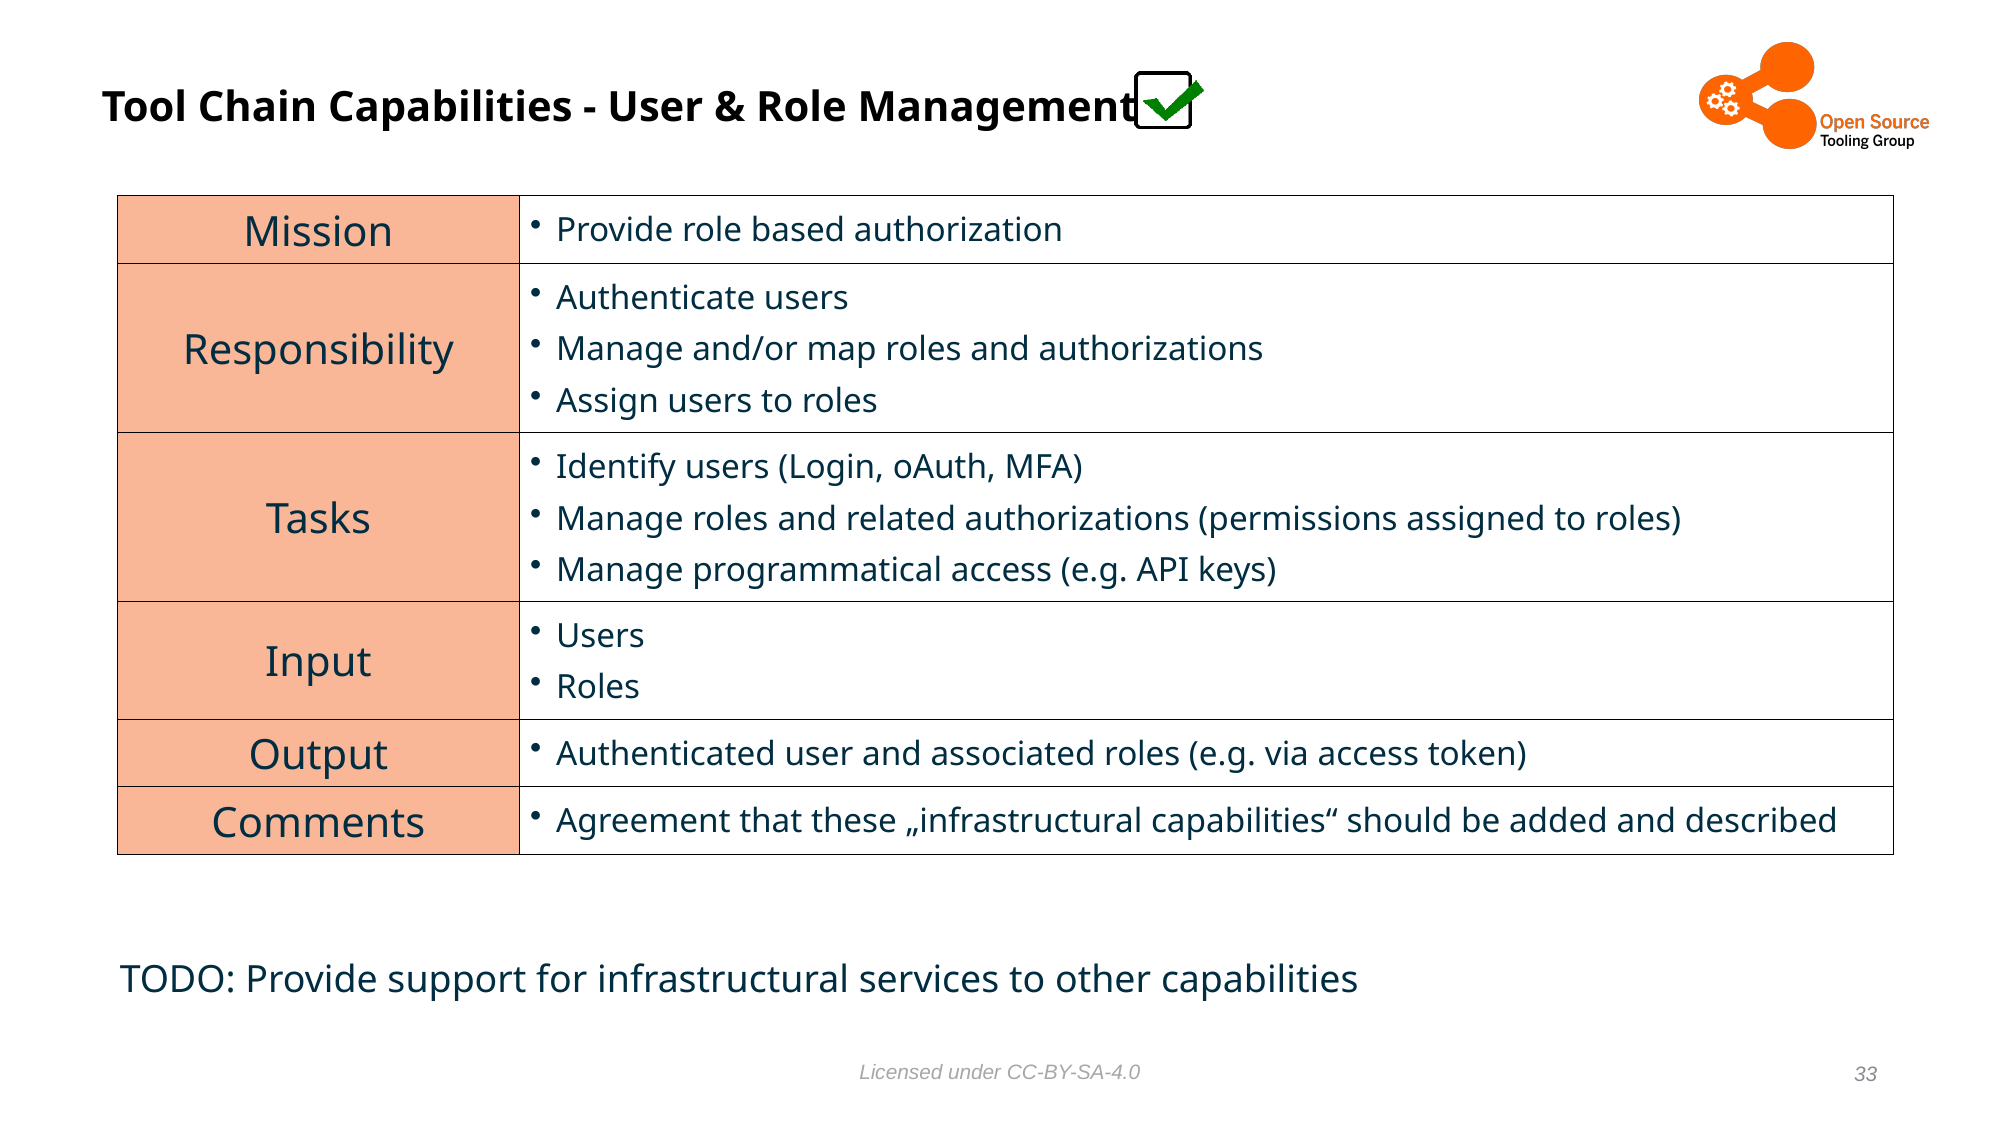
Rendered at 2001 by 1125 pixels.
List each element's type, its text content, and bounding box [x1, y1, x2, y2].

table_header Mission [118, 196, 519, 263]
table_cell Agreement that these „infrastructural capabilities“ should be added and described [520, 787, 1893, 854]
table_cell Comments [118, 787, 519, 854]
table_cell Users Roles [520, 602, 1893, 719]
title Tool Chain Capabilities - User & Role Management [93, 58, 1707, 157]
table_cell Identify users (Login, oAuth, MFA) Manage roles and related authorizations (permissions assigned to roles) Manage programmatical access (e.g. API keys) [520, 433, 1893, 601]
slide_number 33 [1843, 1053, 1886, 1092]
table_header Provide role based authorization [520, 196, 1893, 263]
table_cell Tasks [118, 433, 519, 601]
table_cell Output [118, 720, 519, 786]
text_box TODO: Provide support for infrastructural services to other capabilities [112, 947, 1368, 1008]
table_cell Authenticated user and associated roles (e.g. via access token) [520, 720, 1893, 786]
table_cell Authenticate users Manage and/or map roles and authorizations Assign users to roles [520, 264, 1893, 432]
picture [1133, 71, 1204, 129]
table_cell Responsibility [118, 264, 519, 432]
picture [1699, 42, 1929, 149]
table_cell Input [118, 602, 519, 719]
